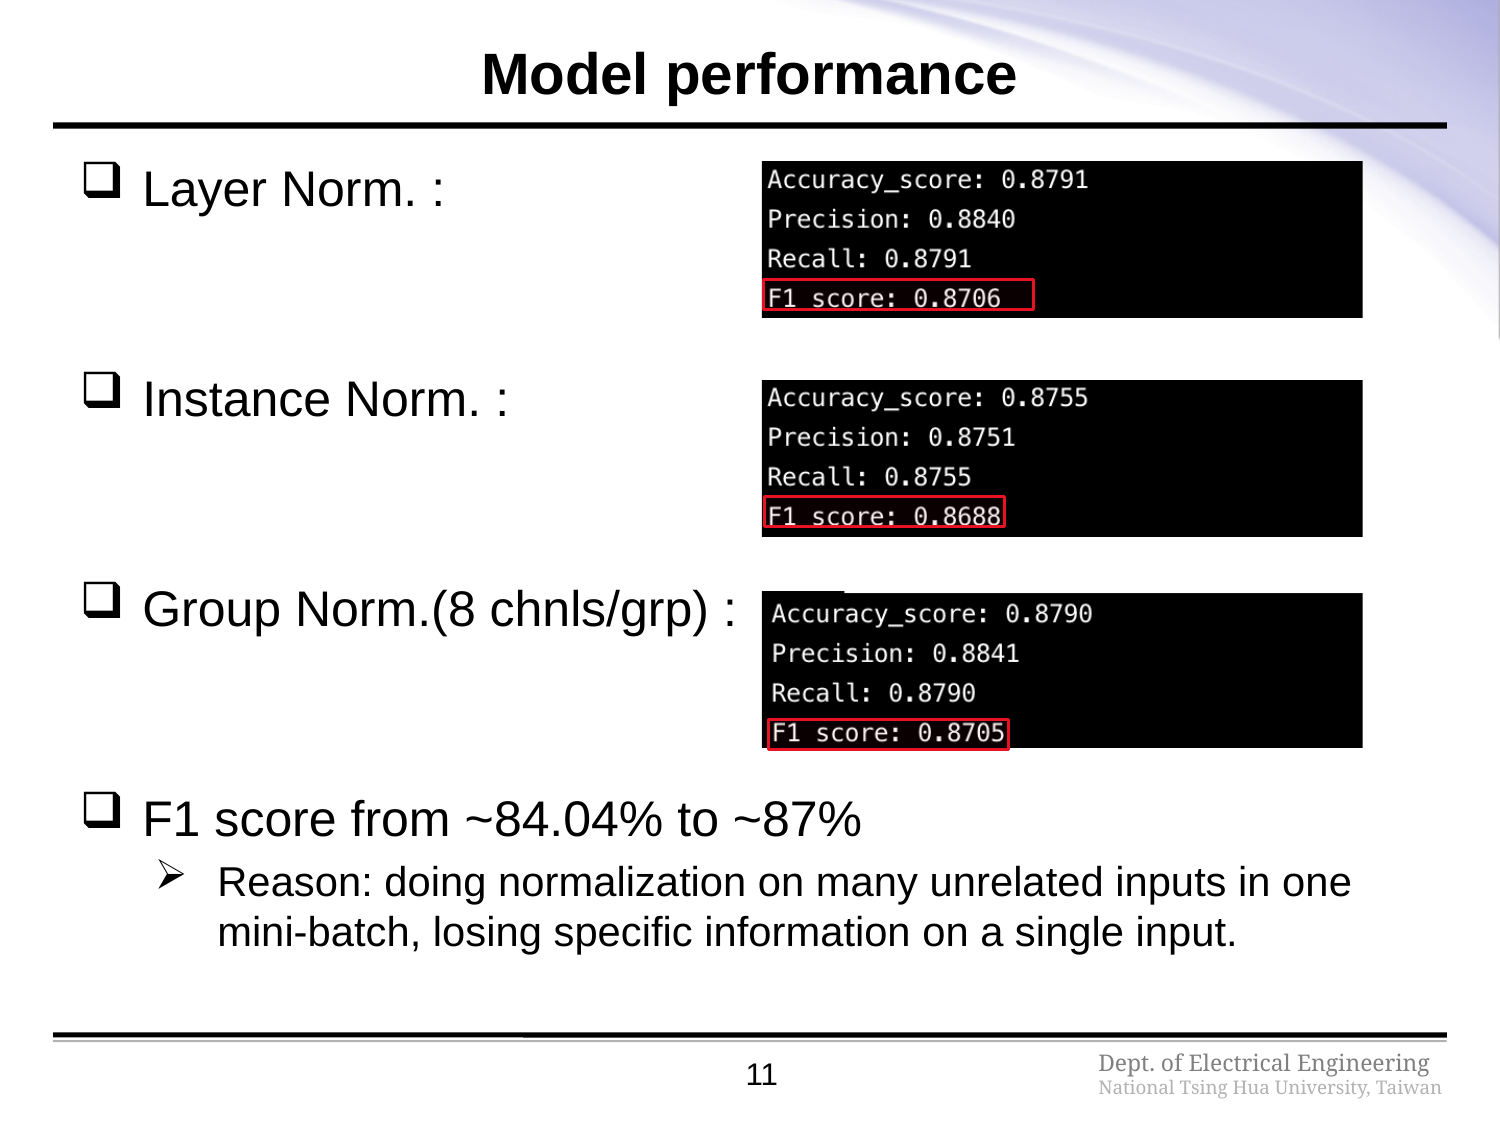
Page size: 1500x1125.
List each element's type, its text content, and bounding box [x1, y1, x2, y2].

slide_number 11 [643, 1046, 881, 1095]
title Model performance [64, 35, 1436, 108]
picture [761, 161, 1363, 318]
list Layer Norm. : Instance Norm. : Group Norm.(8 chnls/grp) : F1 score from ~84.04% to ~87% Reason: doing normalization on many unrelated inputs in one mini-batch, losing specific information on a single input. [64, 148, 1436, 1012]
picture [761, 591, 1363, 748]
picture [761, 379, 1363, 537]
picture [768, 0, 1500, 350]
